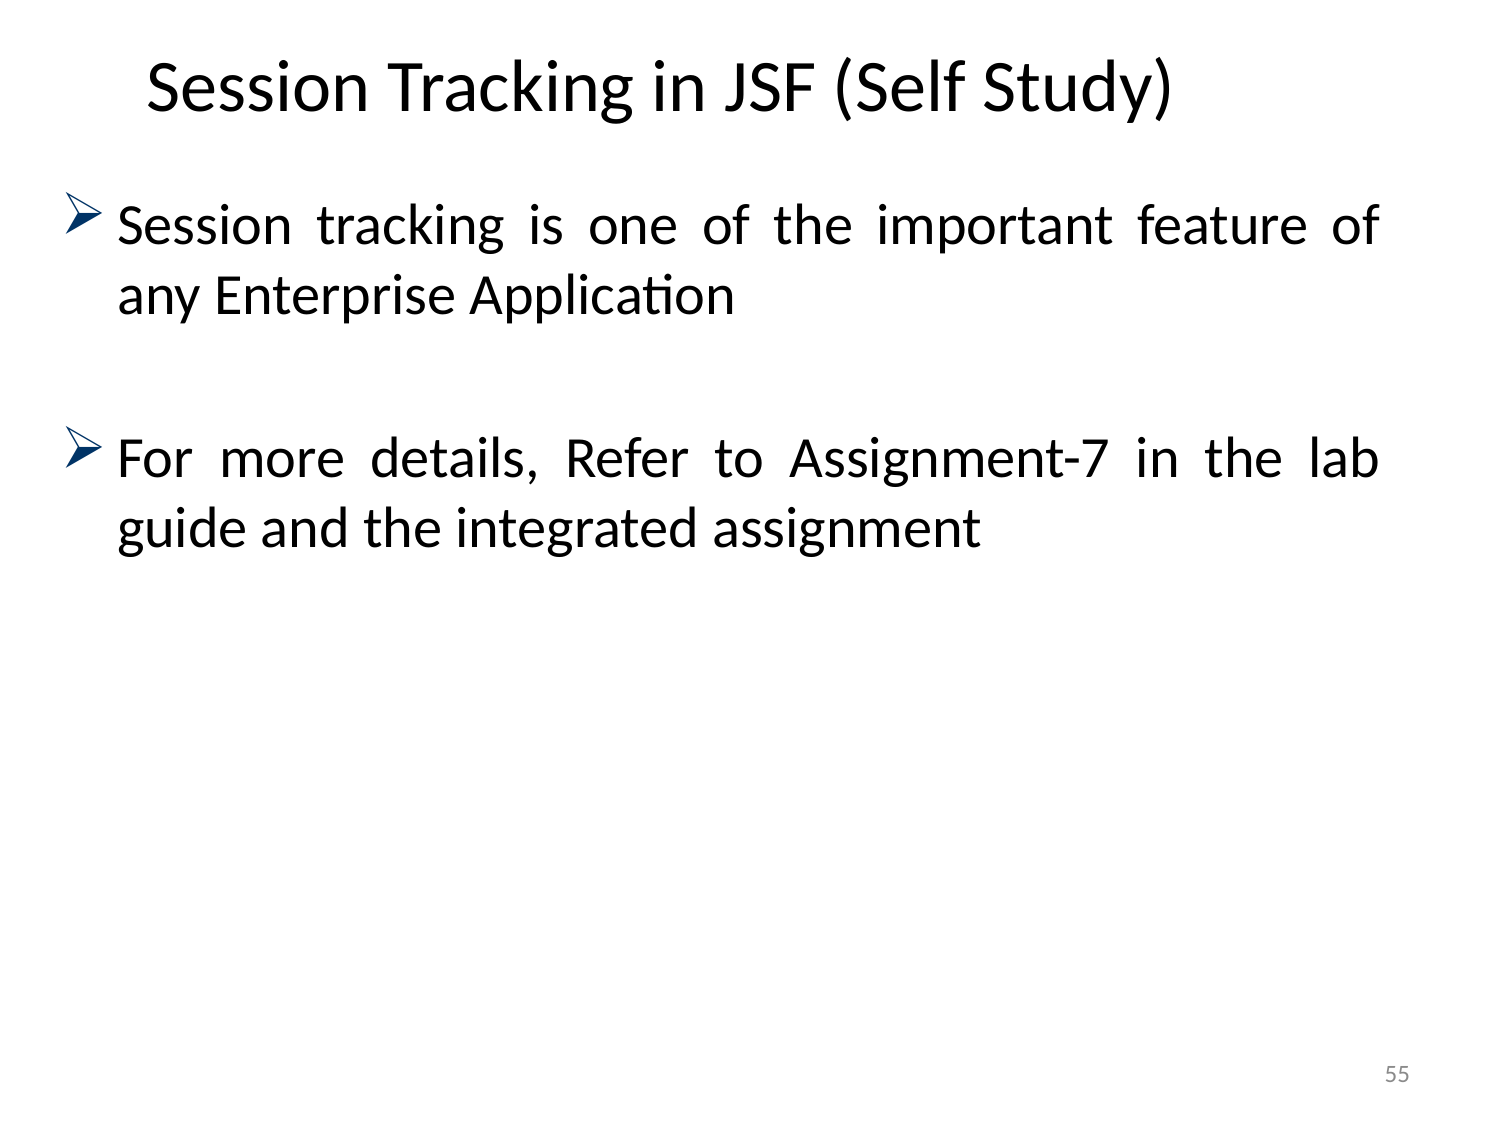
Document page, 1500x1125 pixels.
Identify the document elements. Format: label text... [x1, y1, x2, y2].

title Session Tracking in JSF (Self Study) [50, 2, 1274, 162]
text_box Session tracking is one of the important feature of any Enterprise Application For more details, Refer to Assignment-7 in the lab guide and the integrated assignment [46, 178, 1397, 1023]
slide_number 55 [1074, 1042, 1425, 1103]
